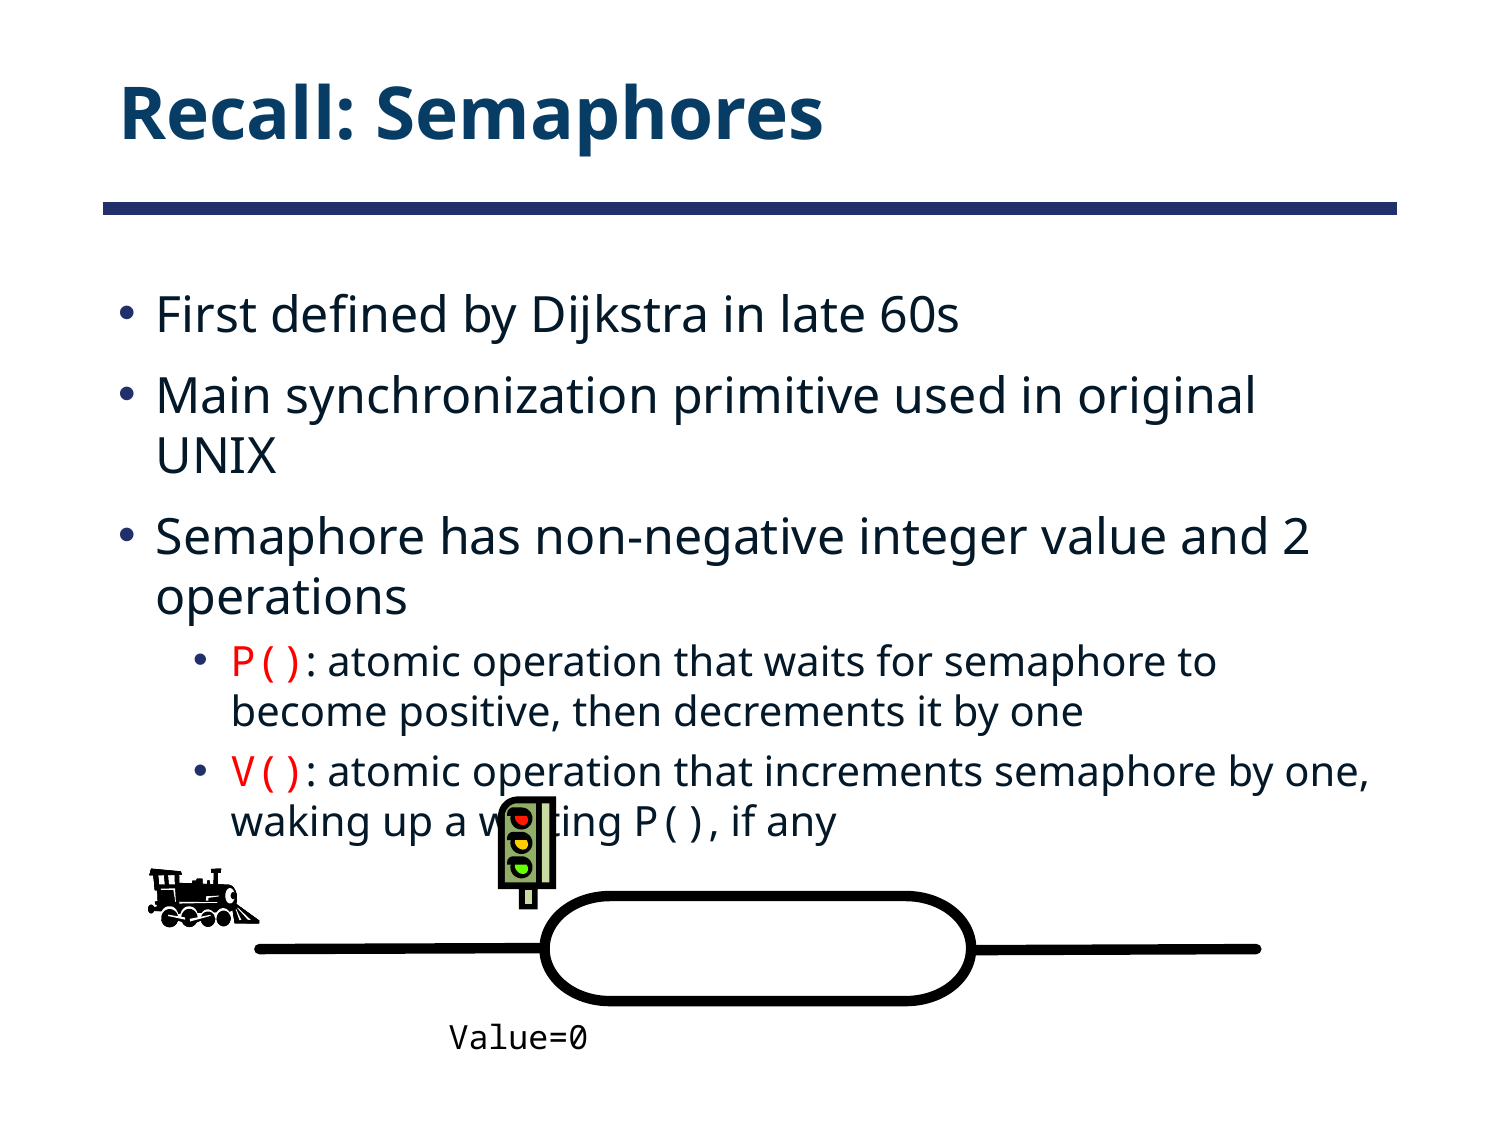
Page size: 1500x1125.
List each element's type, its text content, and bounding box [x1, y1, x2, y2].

list First defined by Dijkstra in late 60s Main synchronization primitive used in original UNIX Semaphore has non-negative integer value and 2 operations P(): atomic operation that waits for semaphore to become positive, then decrements it by one V(): atomic operation that increments semaphore by one, waking up a waiting P(), if any [103, 275, 1397, 1091]
text_box [544, 949, 972, 1002]
title Recall: Semaphores [103, 34, 1397, 197]
picture [148, 868, 260, 928]
picture [497, 796, 557, 910]
text_box Value=0 [433, 1009, 604, 1064]
text_box [544, 895, 972, 949]
